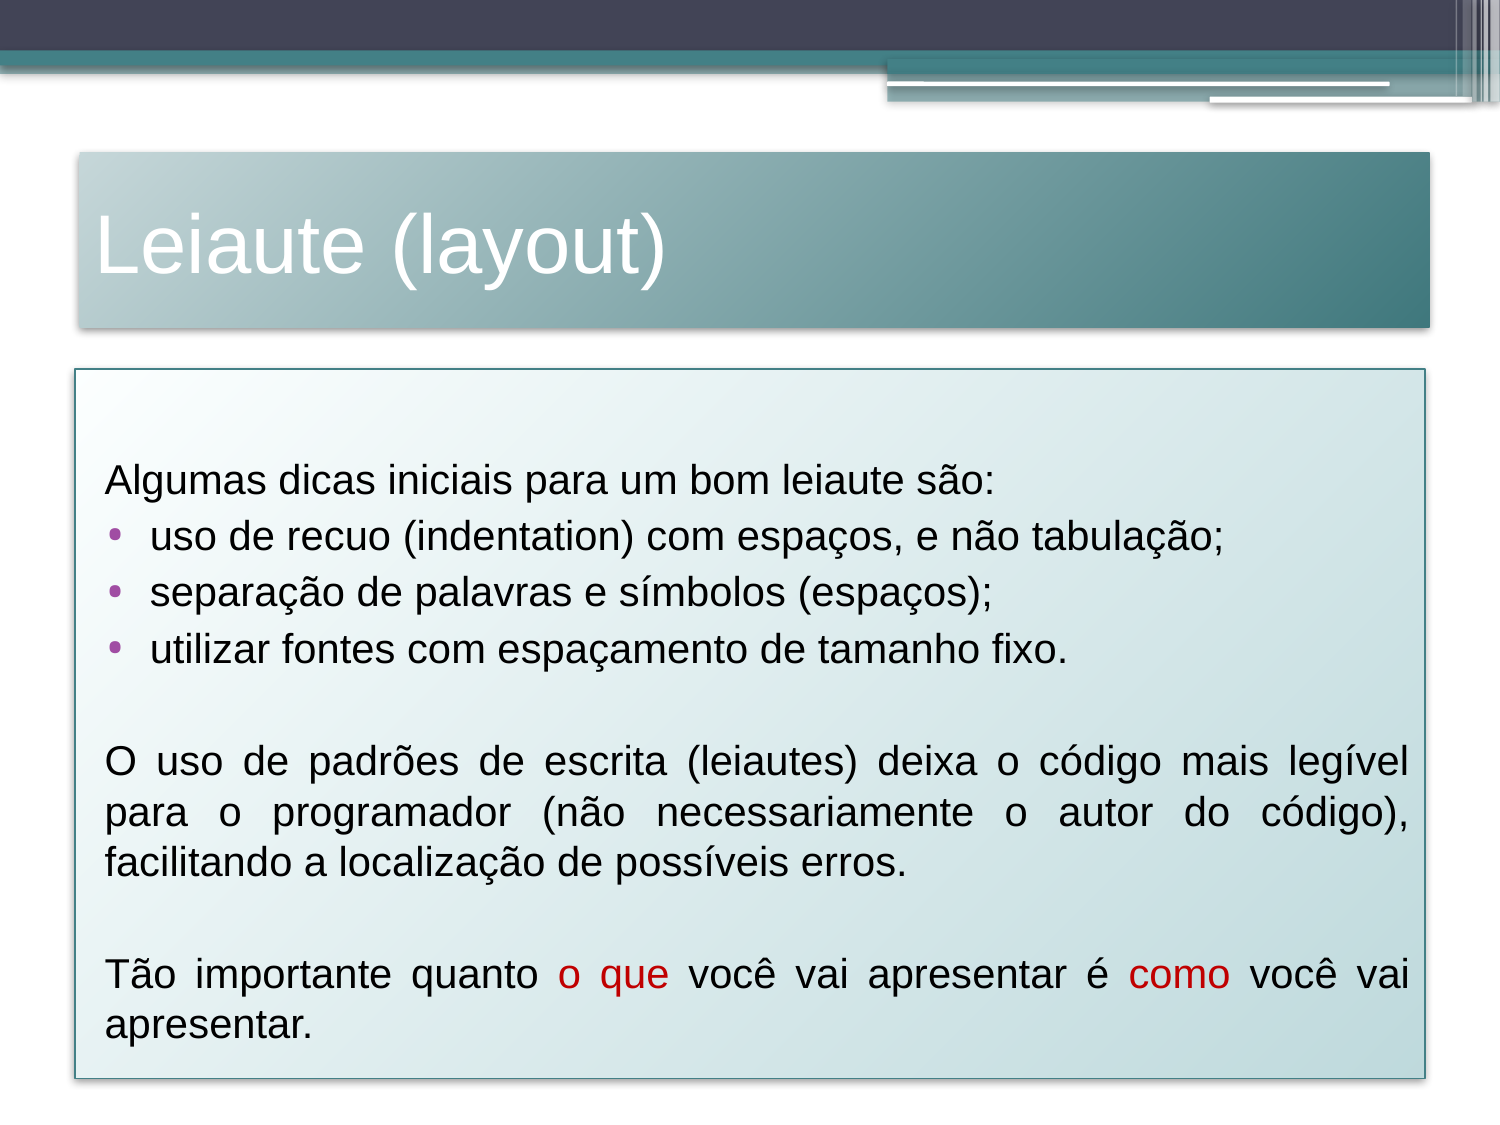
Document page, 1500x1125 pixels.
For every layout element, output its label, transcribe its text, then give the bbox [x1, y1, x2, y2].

title Leiaute (layout) [79, 152, 1430, 328]
list Algumas dicas iniciais para um bom leiaute são: uso de recuo (indentation) com espaços, e não tabulação; separação de palavras e símbolos (espaços); utilizar fontes com espaçamento de tamanho fixo. O uso de padrões de escrita (leiautes) deixa o código mais legível para o programador (não necessariamente o autor do código), facilitando a localização de possíveis erros. Tão importante quanto o que você vai apresentar é como você vai apresentar. [74, 368, 1426, 1079]
